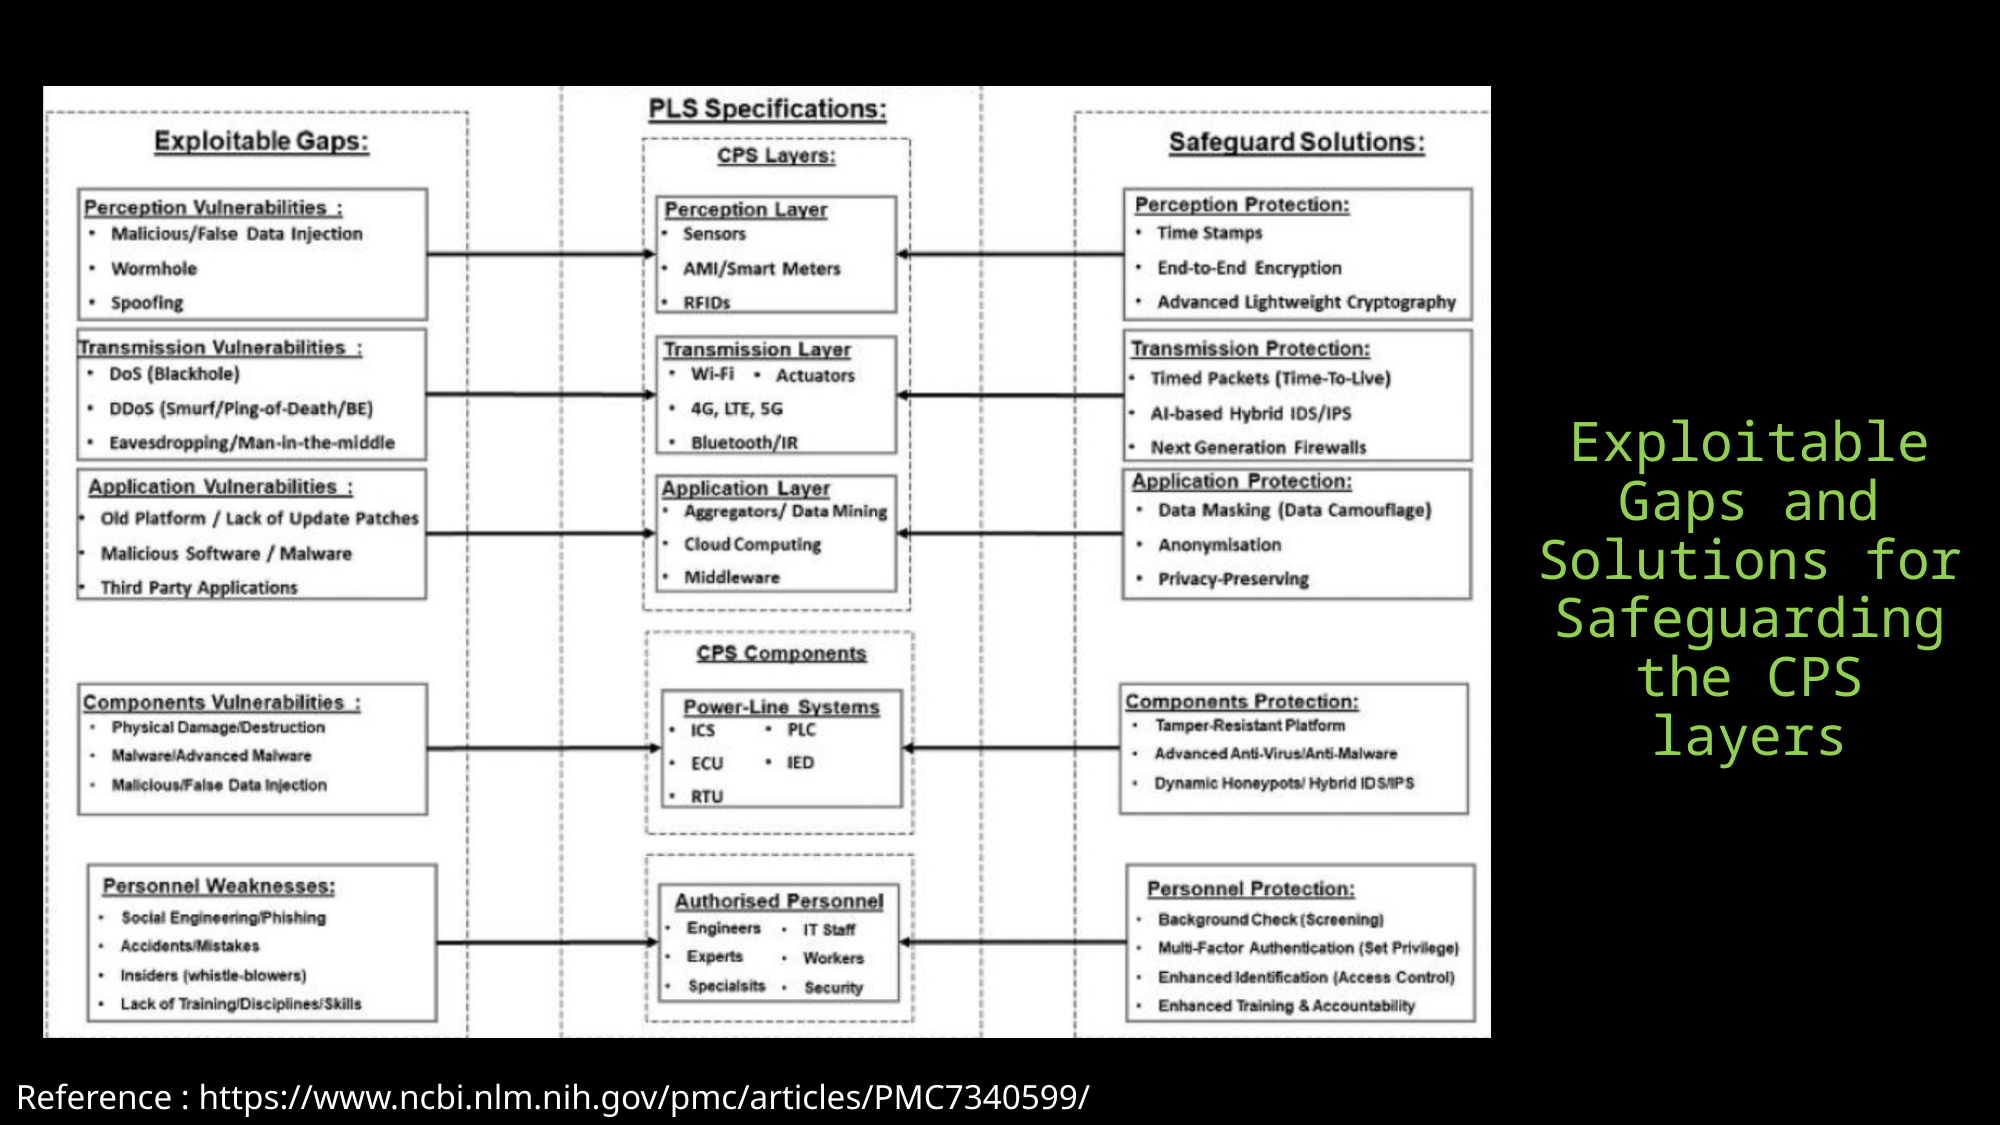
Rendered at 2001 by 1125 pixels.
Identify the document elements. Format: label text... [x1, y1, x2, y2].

text_box Reference : https://www.ncbi.nlm.nih.gov/pmc/articles/PMC7340599/ [1, 1068, 1348, 1124]
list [43, 86, 1491, 1038]
title Exploitable Gaps and Solutions for Safeguarding the CPS layers [1519, 350, 1981, 775]
